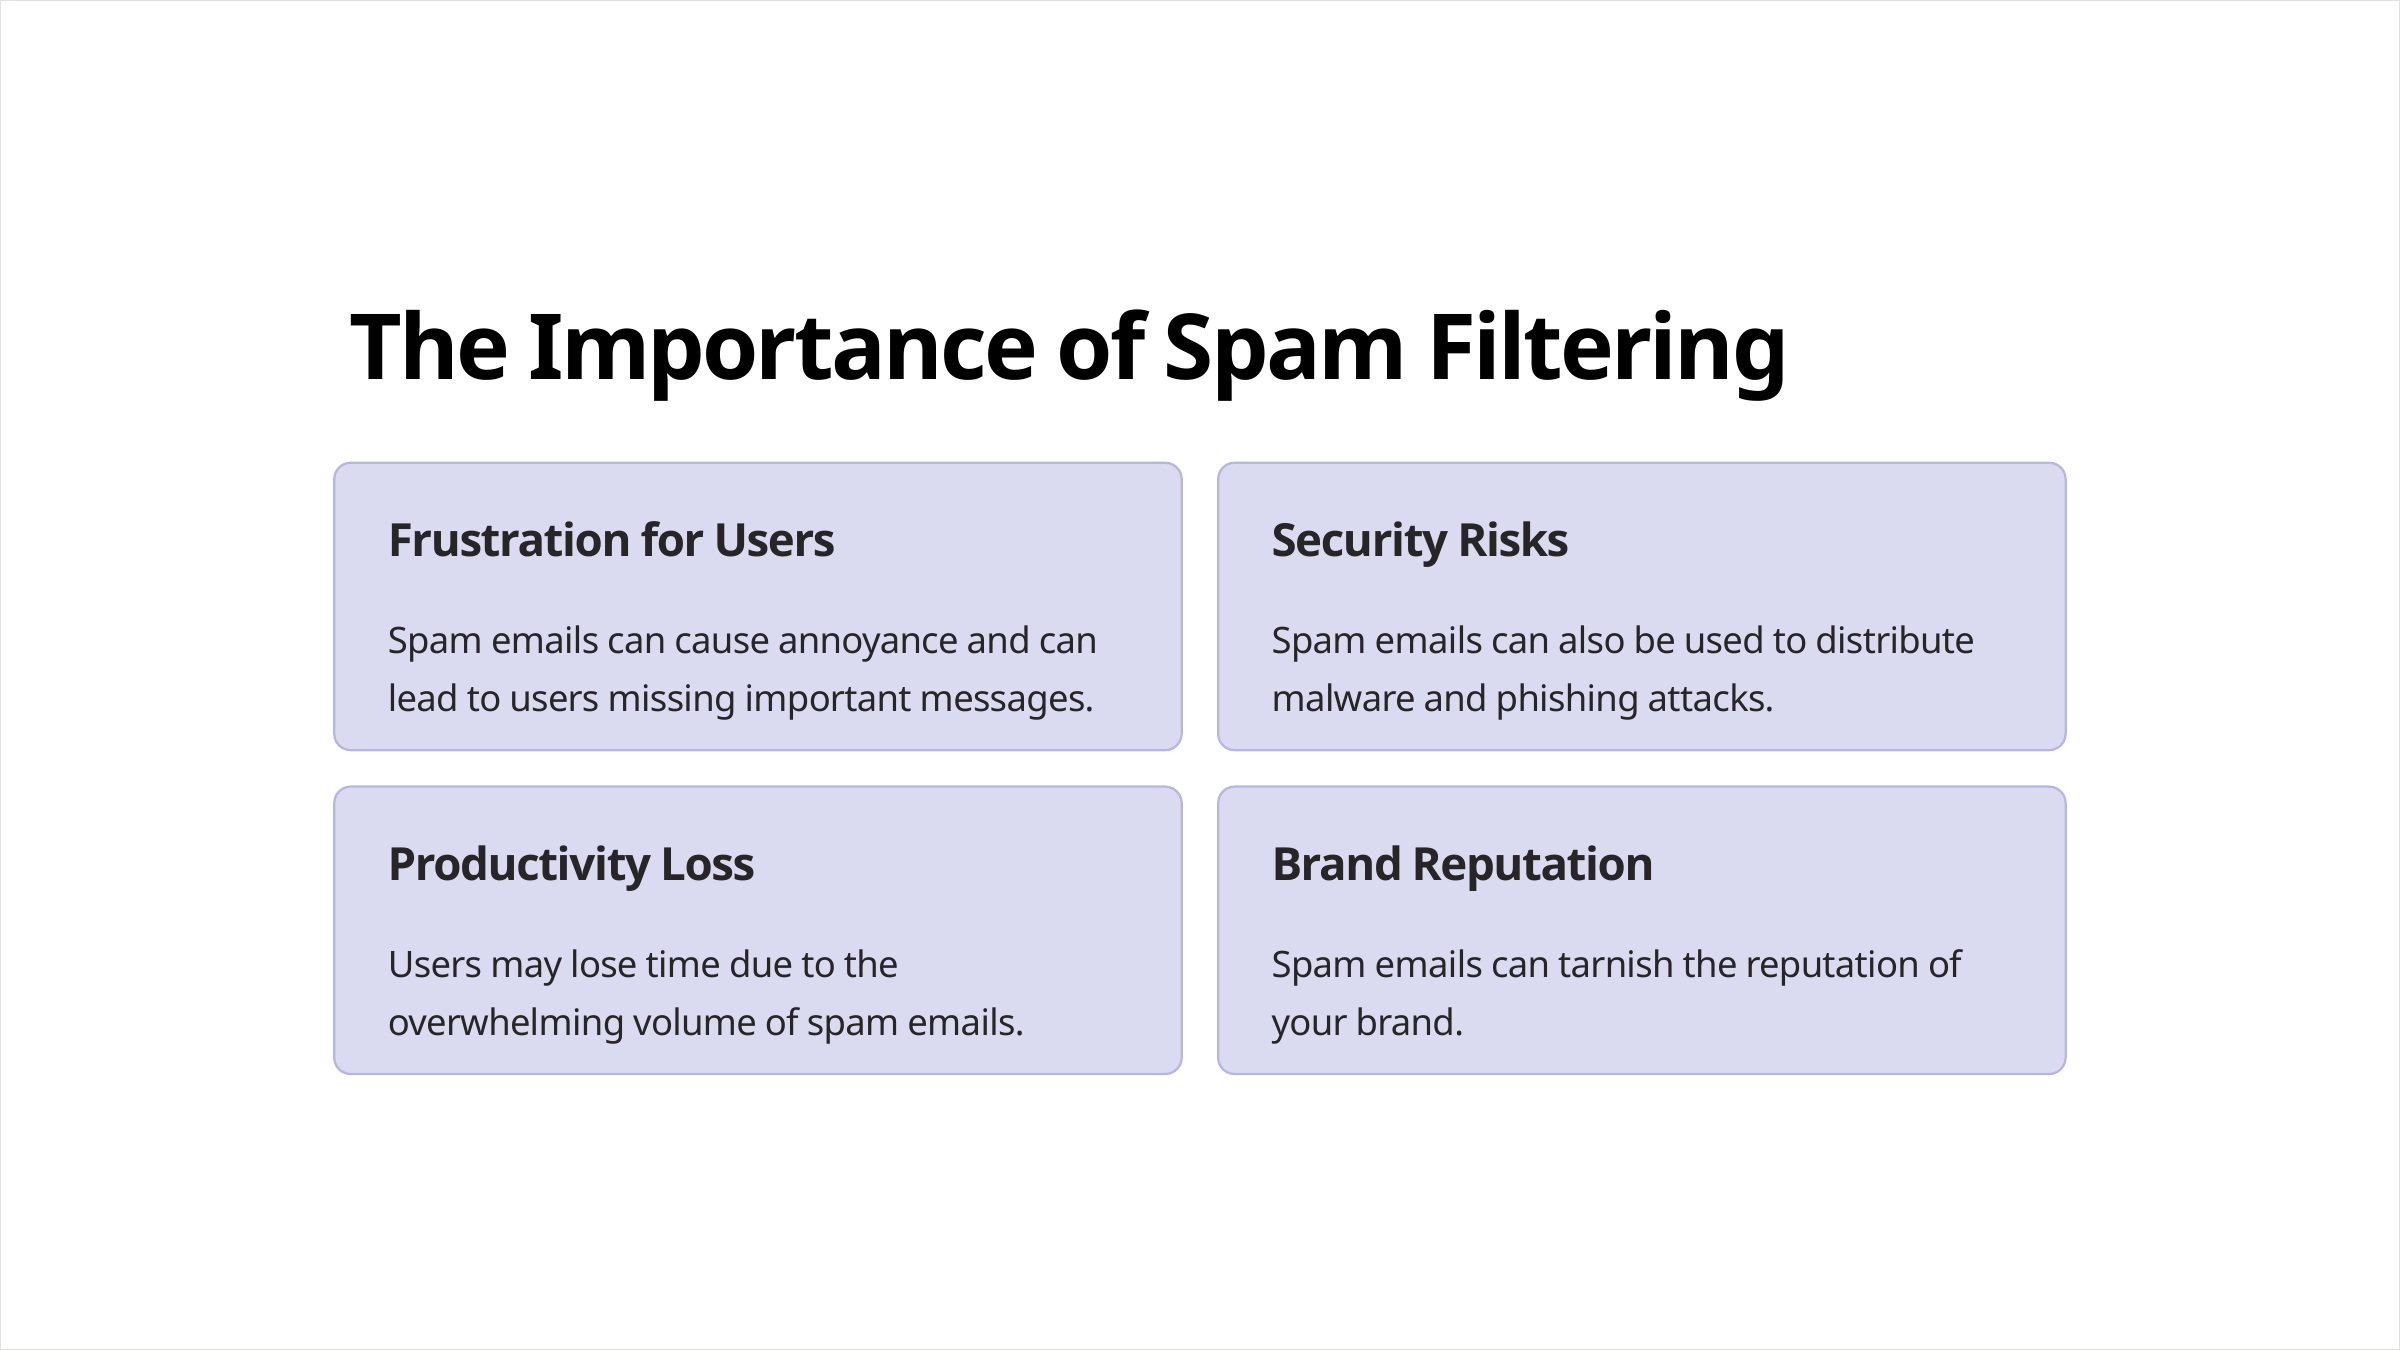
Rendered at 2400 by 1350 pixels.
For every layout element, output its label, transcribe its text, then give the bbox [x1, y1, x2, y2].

text_box Frustration for Users [373, 501, 805, 559]
text_box [334, 786, 1182, 1075]
text_box [1218, 462, 2066, 751]
text_box Security Risks [1256, 501, 1622, 559]
text_box The Importance of Spam Filtering [334, 275, 1735, 390]
text_box [334, 462, 1182, 751]
text_box [0, 0, 2400, 1350]
text_box Users may lose time due to the overwhelming volume of spam emails. [373, 918, 1144, 1036]
text_box [1218, 786, 2066, 1075]
text_box Productivity Loss [372, 825, 738, 883]
text_box Brand Reputation [1256, 825, 1622, 883]
text_box Spam emails can tarnish the reputation of your brand. [1256, 918, 2027, 1036]
text_box Spam emails can cause annoyance and can lead to users missing important messages. [373, 594, 1144, 712]
text_box Spam emails can also be used to distribute malware and phishing attacks. [1256, 594, 2027, 712]
